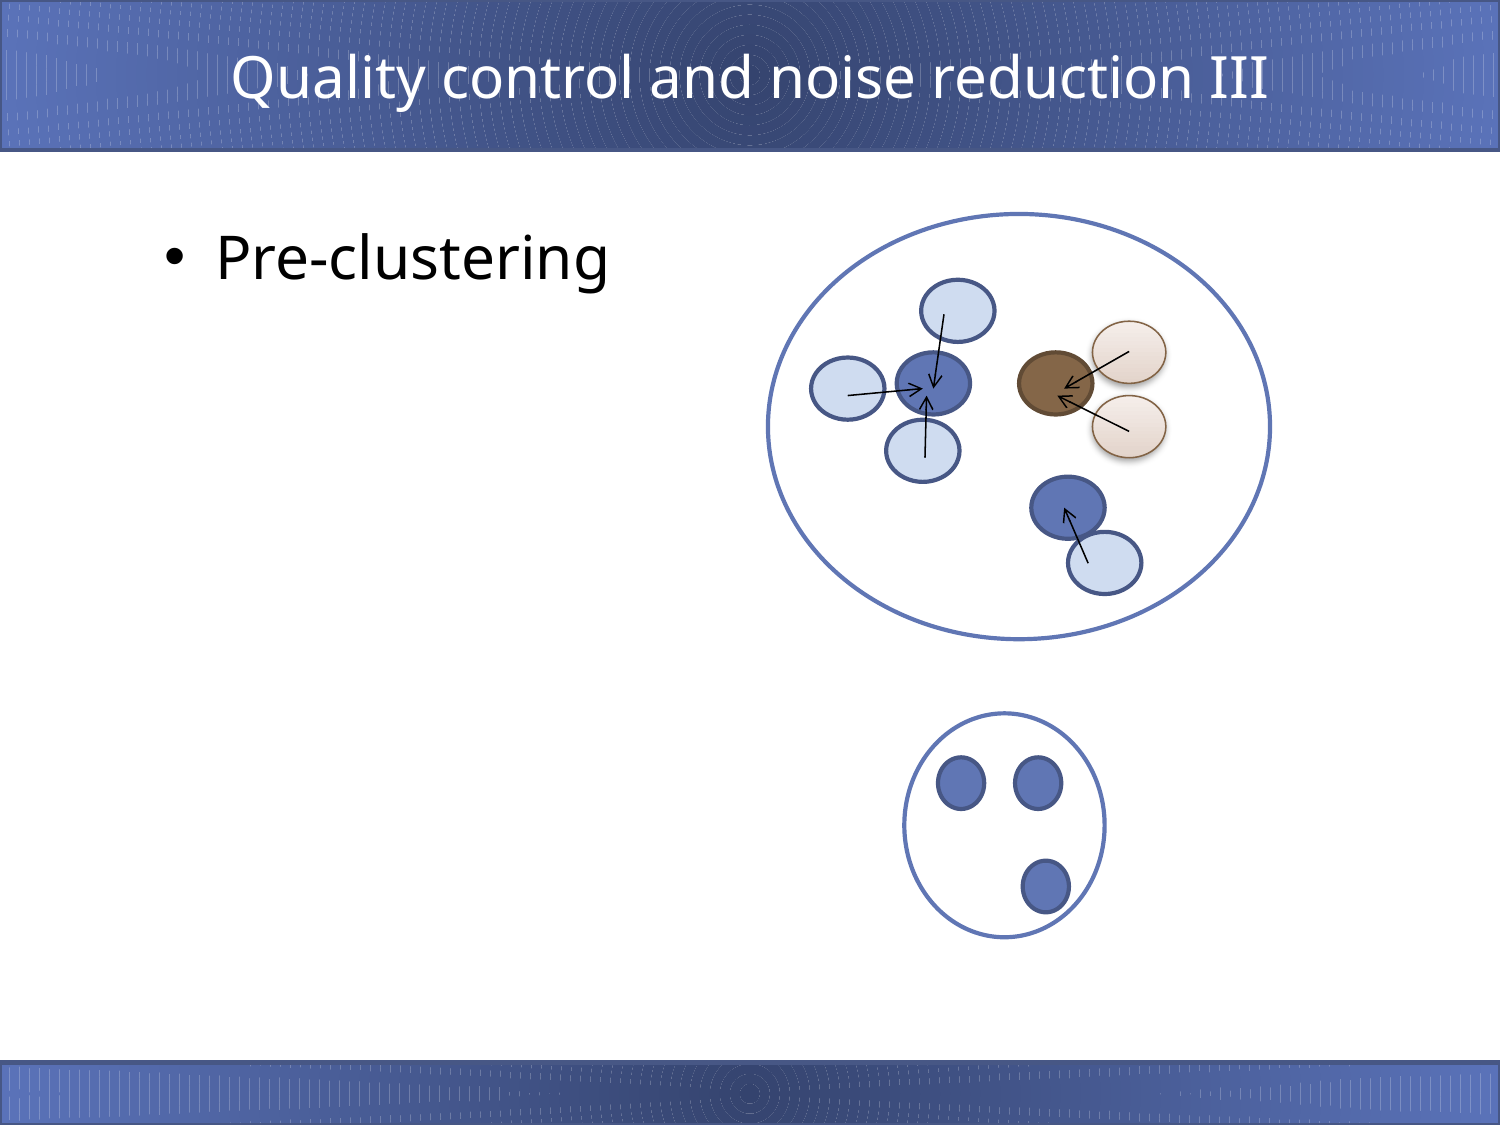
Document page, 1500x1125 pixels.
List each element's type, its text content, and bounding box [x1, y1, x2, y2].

list Pre-clustering [150, 212, 732, 1013]
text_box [904, 713, 1105, 938]
title Quality control and noise reduction III [150, 0, 1350, 150]
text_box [767, 213, 1271, 640]
